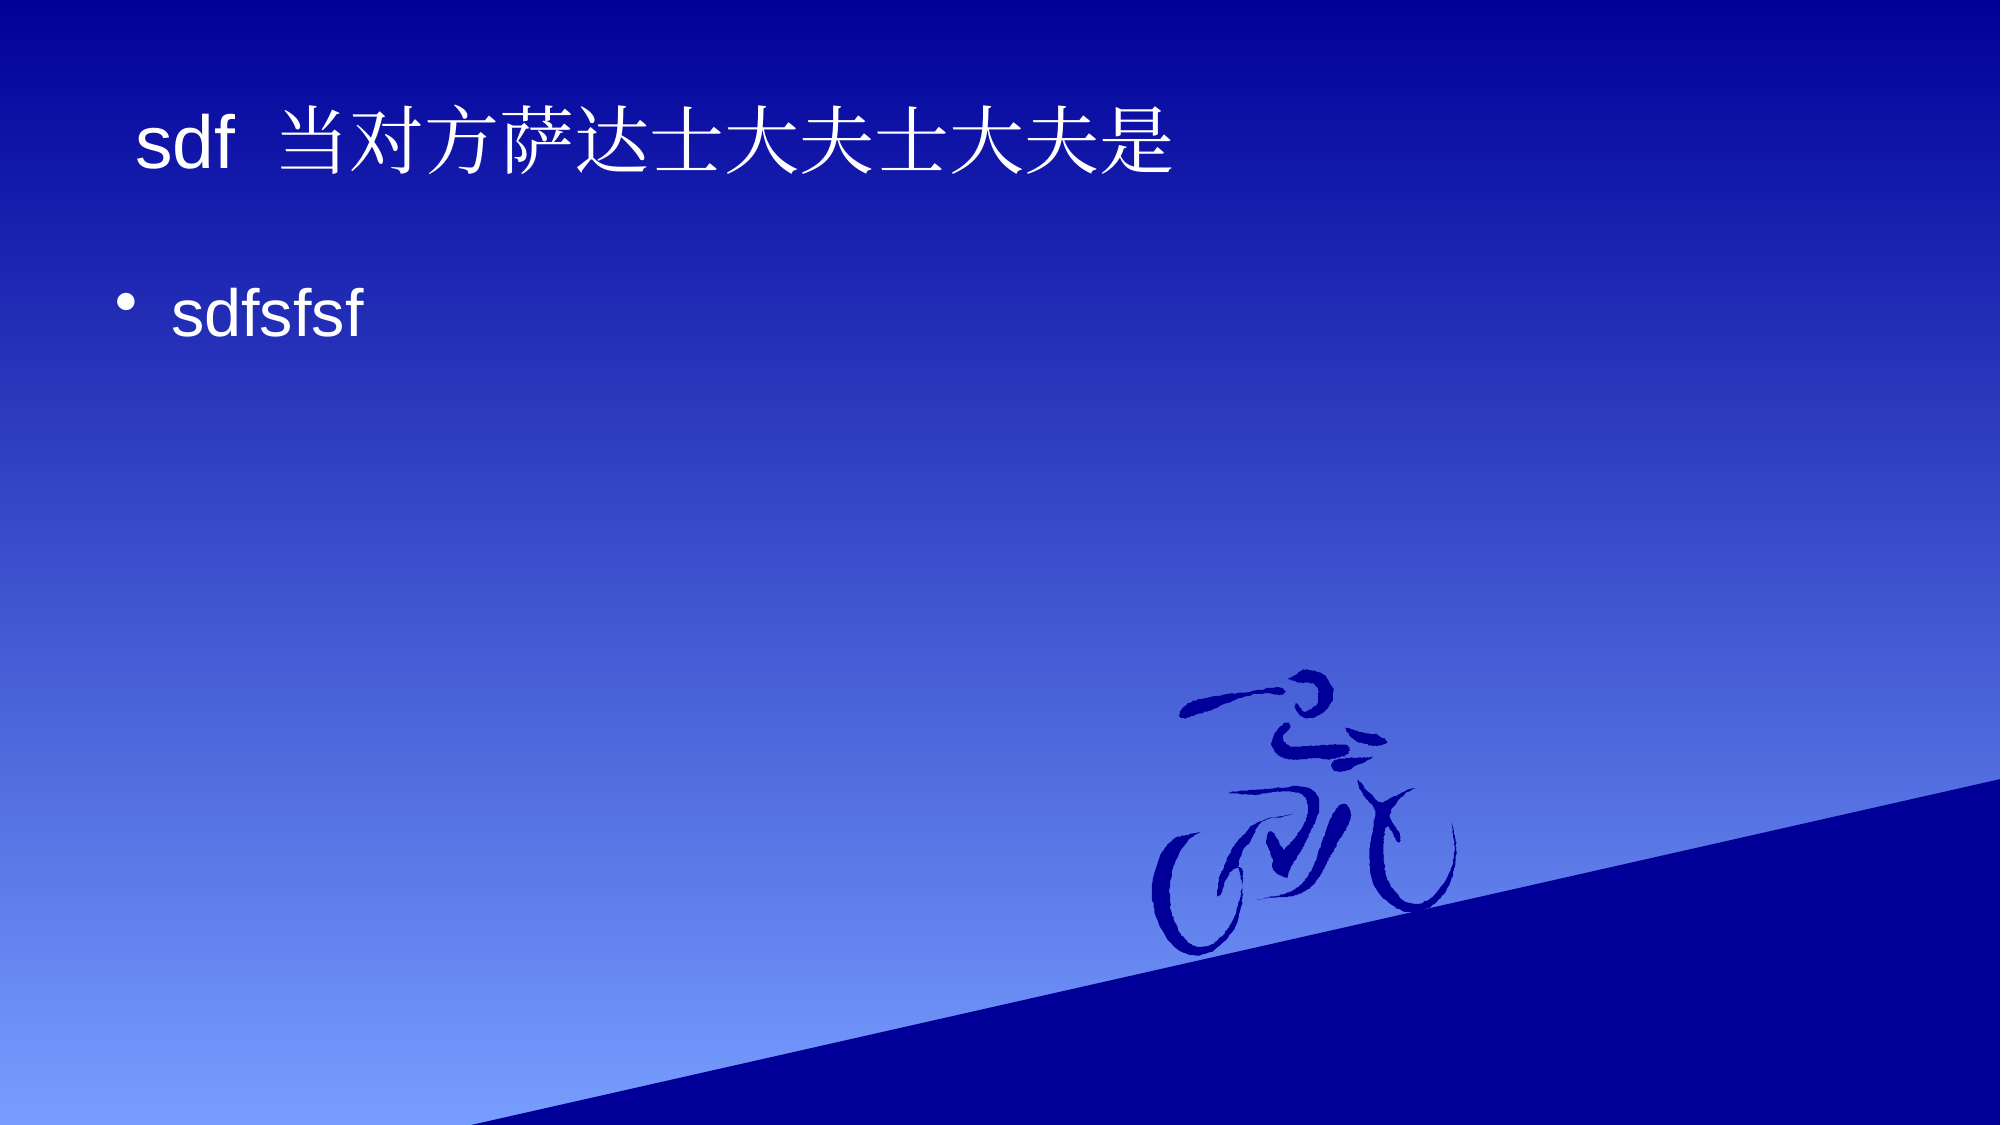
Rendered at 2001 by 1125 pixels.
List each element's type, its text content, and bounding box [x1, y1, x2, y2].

list sdfsfsf [99, 262, 1901, 1006]
title sdf 当对方萨达士大夫士大夫是 [99, 44, 1901, 233]
